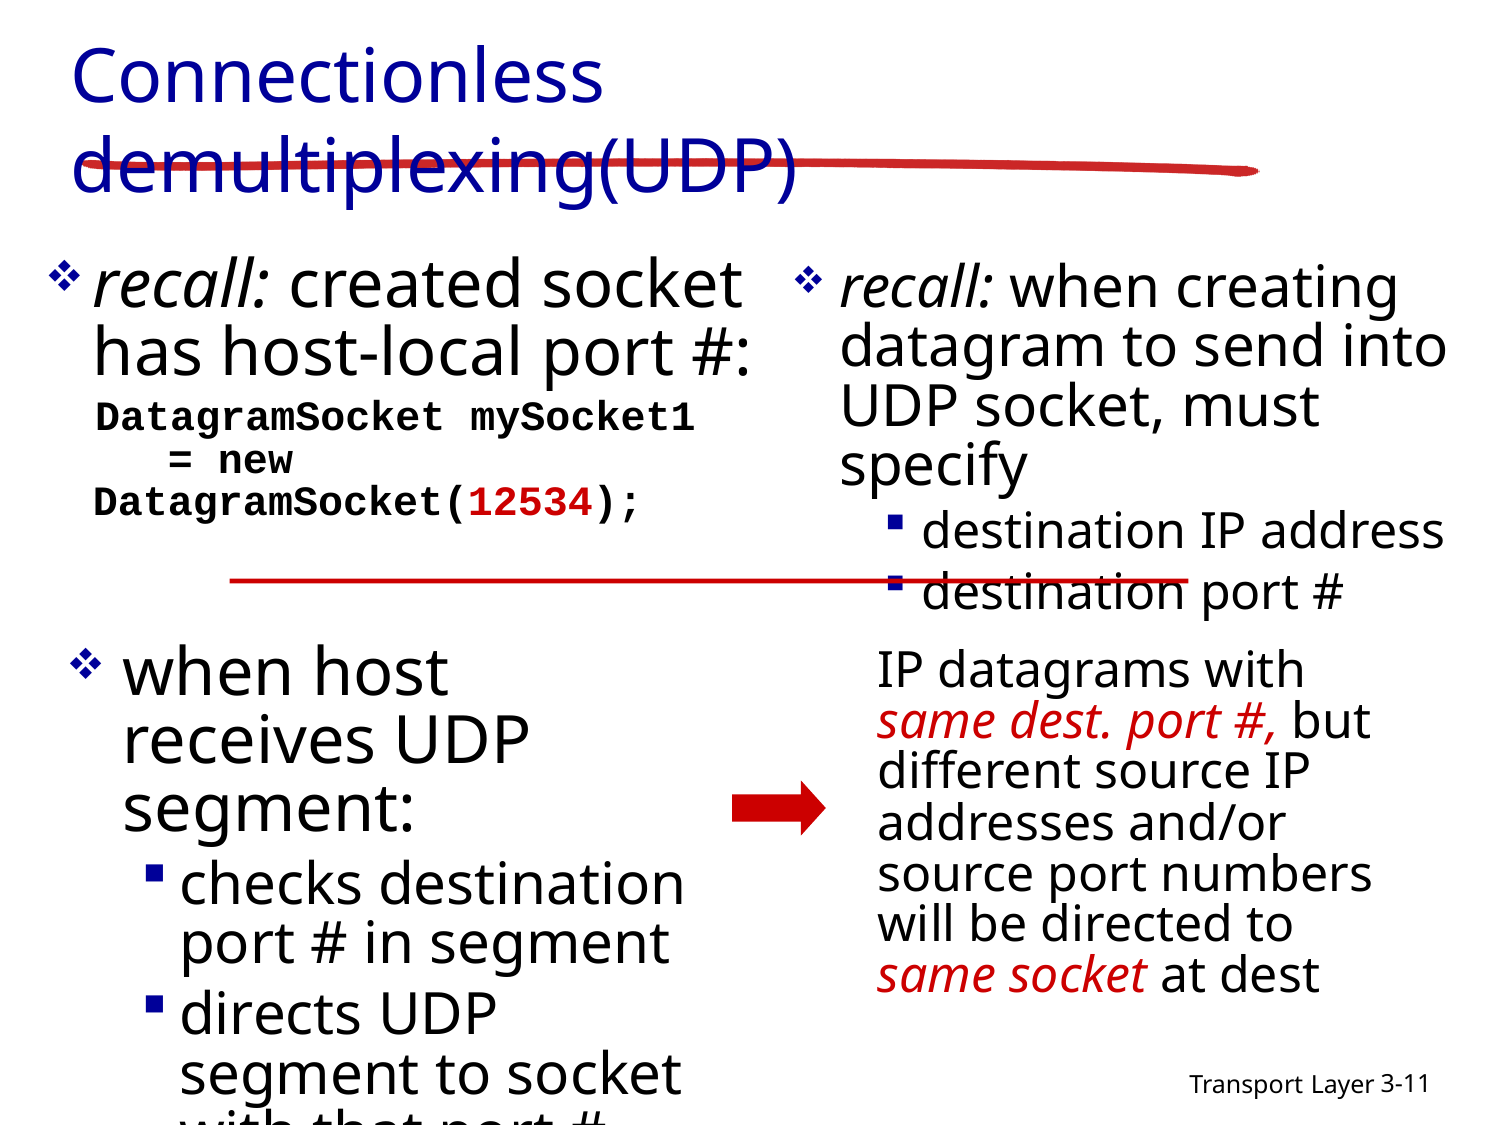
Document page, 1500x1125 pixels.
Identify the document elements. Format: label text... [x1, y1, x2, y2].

picture [72, 153, 1273, 182]
text_box IP datagrams with same dest. port #, but different source IP addresses and/or source port numbers will be directed to same socket at dest [862, 638, 1426, 992]
text_box [732, 782, 825, 834]
list recall: created socket has host-local port #: DatagramSocket mySocket1 = new DatagramSocket(12534); [20, 245, 832, 551]
title Connectionless demultiplexing(UDP) [55, 23, 1331, 212]
slide_number 3-11 [1365, 1060, 1477, 1106]
footer Transport Layer [914, 1057, 1390, 1105]
list when host receives UDP segment: checks destination port # in segment directs UDP segment to socket with that port # [51, 633, 727, 1023]
text_box recall: when creating datagram to send into UDP socket, must specify destination IP address destination port # [767, 190, 1500, 469]
